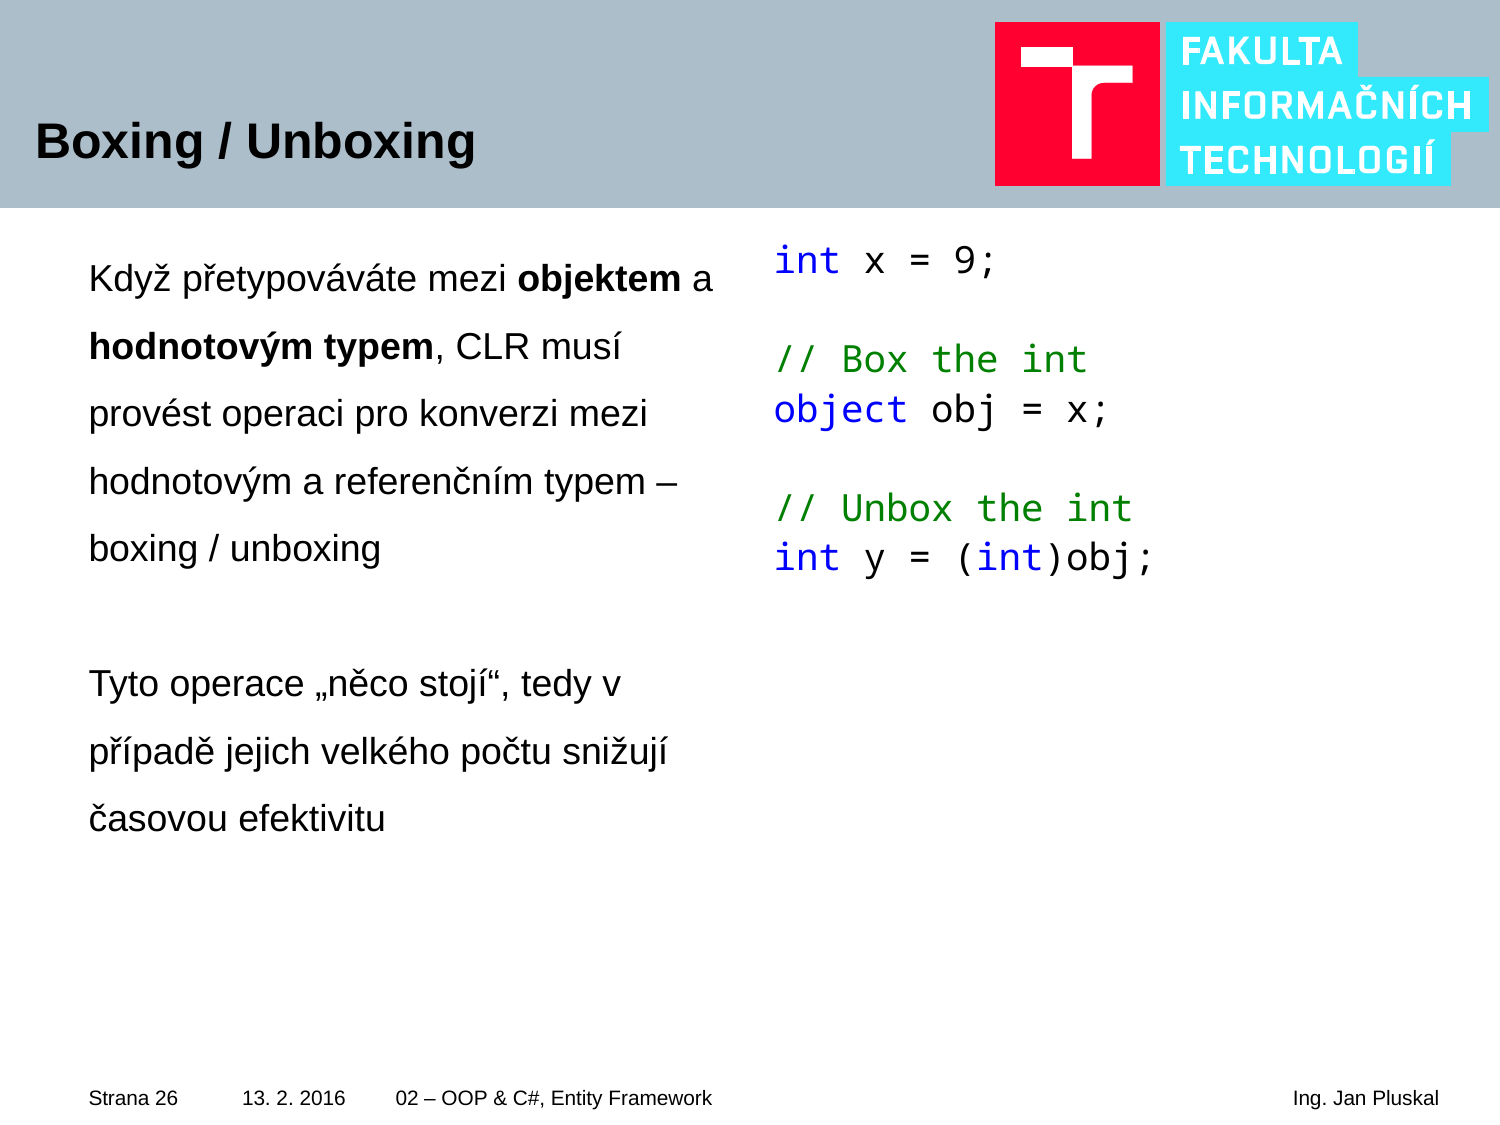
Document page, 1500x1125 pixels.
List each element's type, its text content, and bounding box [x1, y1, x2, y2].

list Když přetypováváte mezi objektem a hodnotovým typem, CLR musí provést operaci pro konverzi mezi hodnotovým a referenčním typem – boxing / unboxing Tyto operace „něco stojí“, tedy v případě jejich velkého počtu snižují časovou efektivitu [88, 231, 751, 1012]
list int x = 9; // Box the int object obj = x; // Unbox the int int y = (int)obj; [773, 231, 1436, 1012]
title Boxing / Unboxing [0, 0, 1500, 208]
